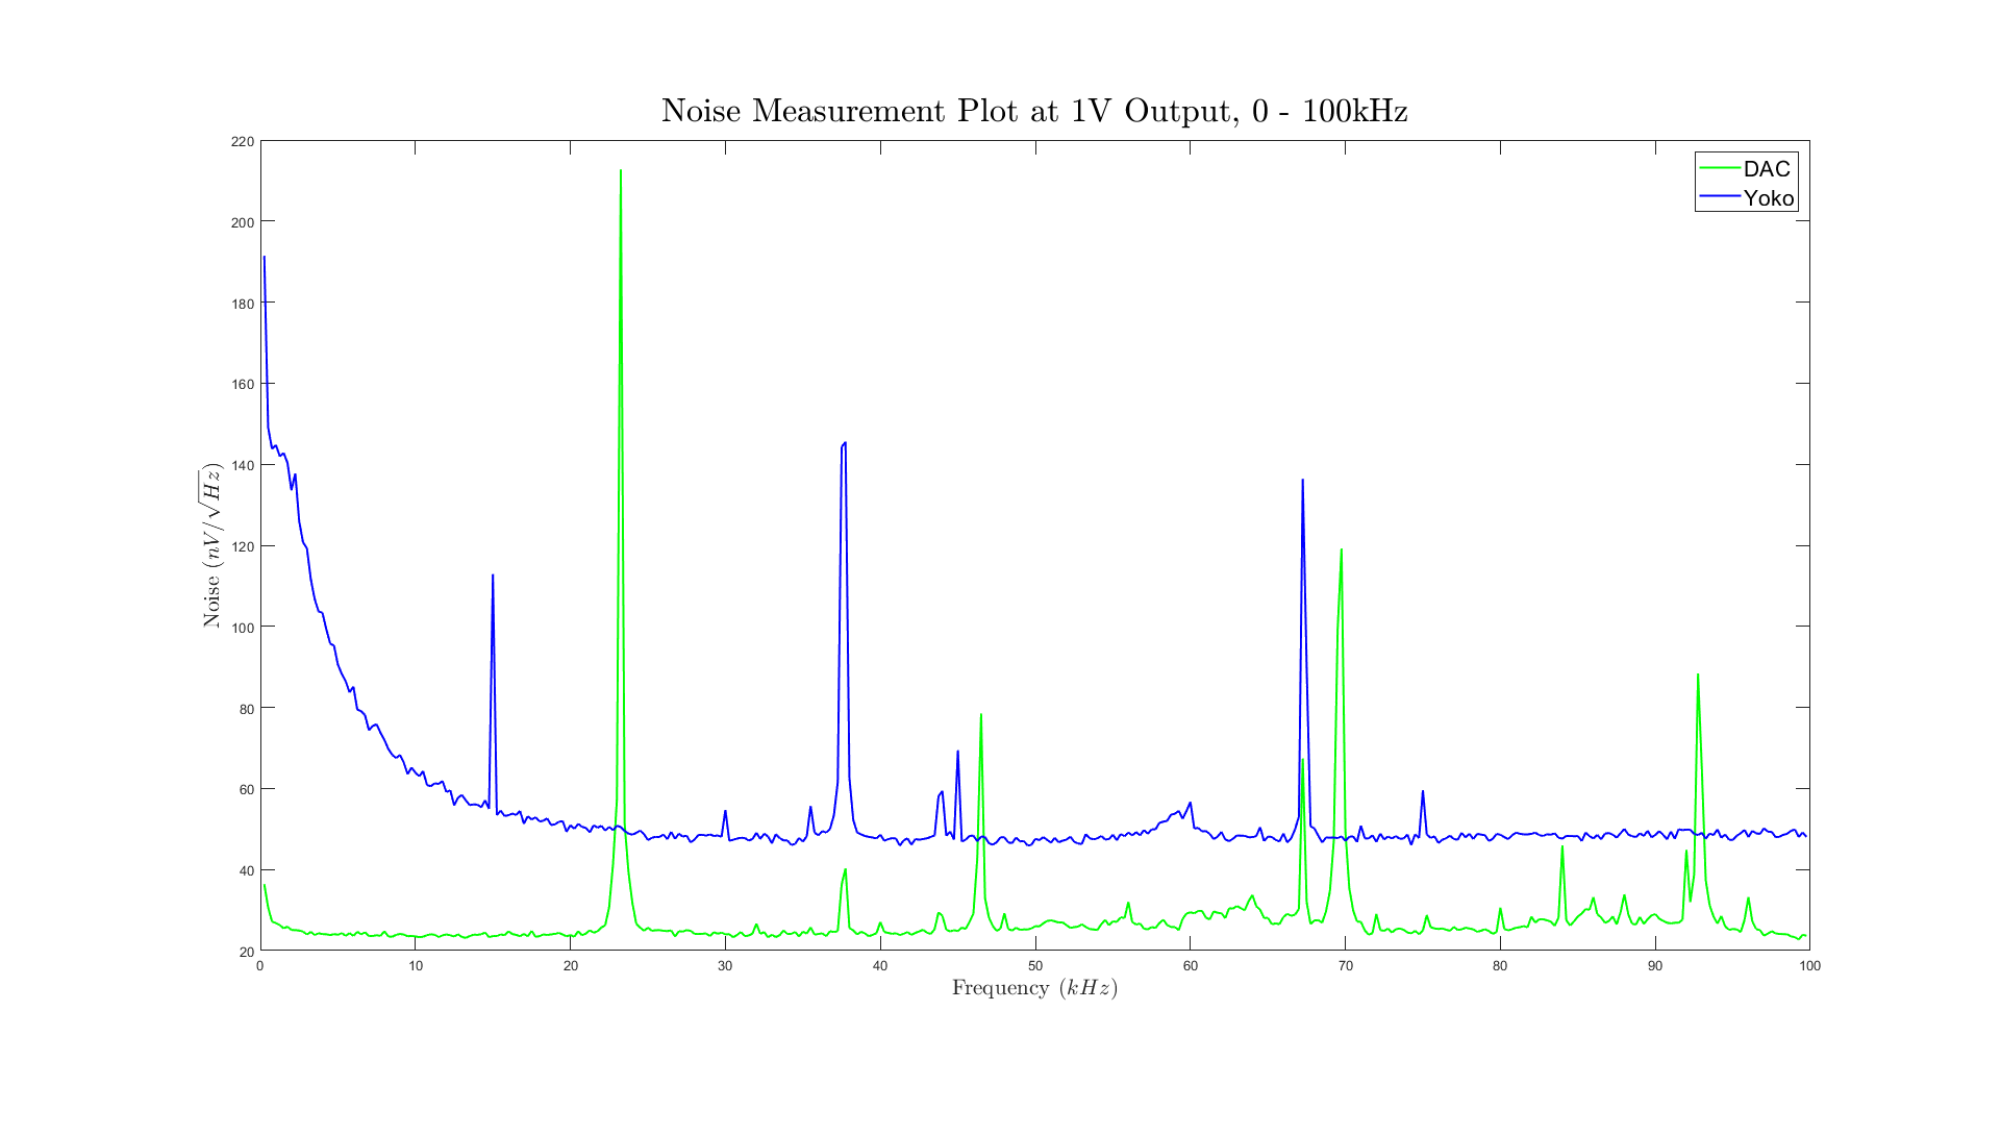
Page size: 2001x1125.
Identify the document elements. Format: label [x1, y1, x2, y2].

picture [0, 65, 2000, 1060]
